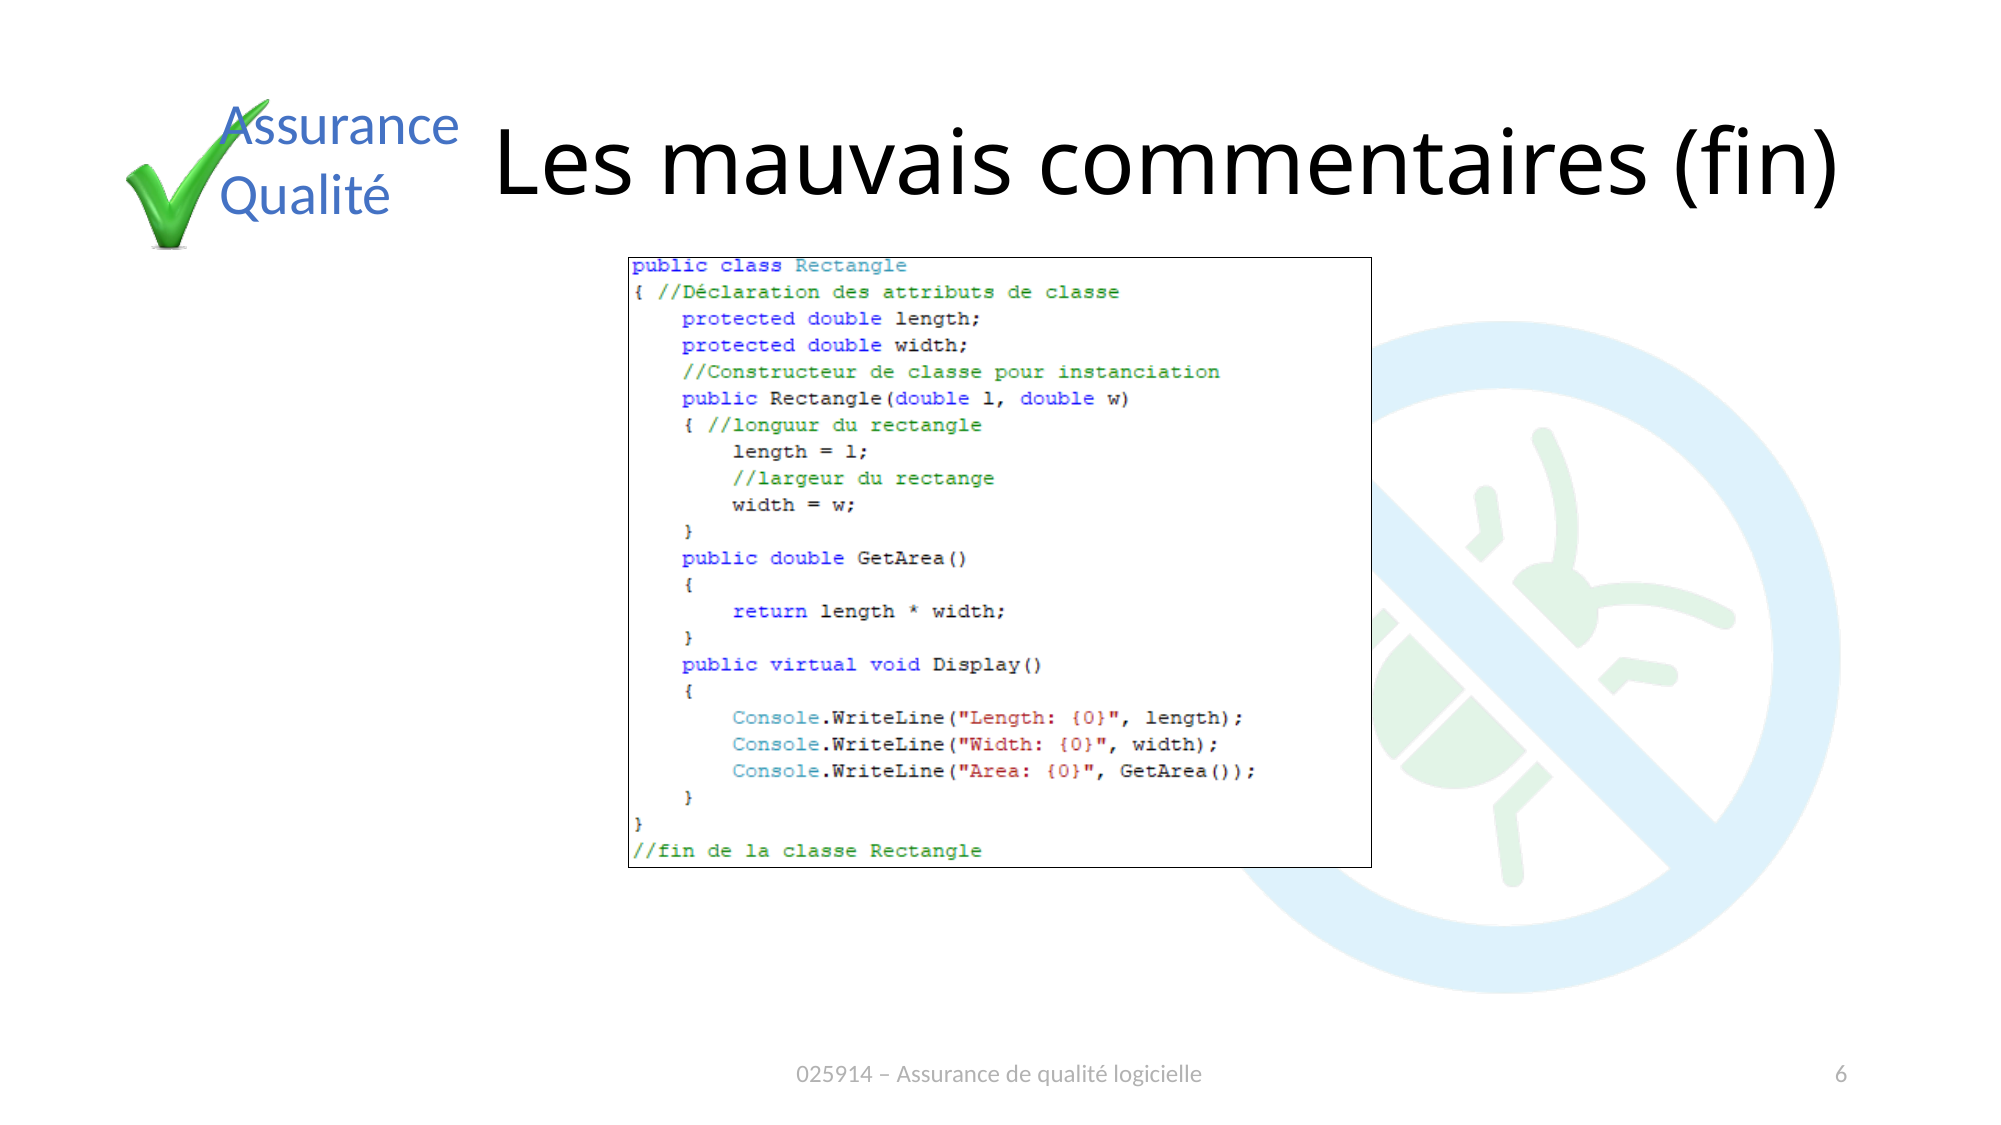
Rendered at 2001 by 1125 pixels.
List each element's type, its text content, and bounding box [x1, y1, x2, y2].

picture [627, 256, 1372, 869]
footer 025914 – Assurance de qualité logicielle [662, 1042, 1338, 1103]
title Les mauvais commentaires (fin) [477, 59, 1863, 271]
slide_number 6 [1412, 1042, 1863, 1103]
list [137, 299, 1863, 1014]
picture [118, 85, 276, 255]
